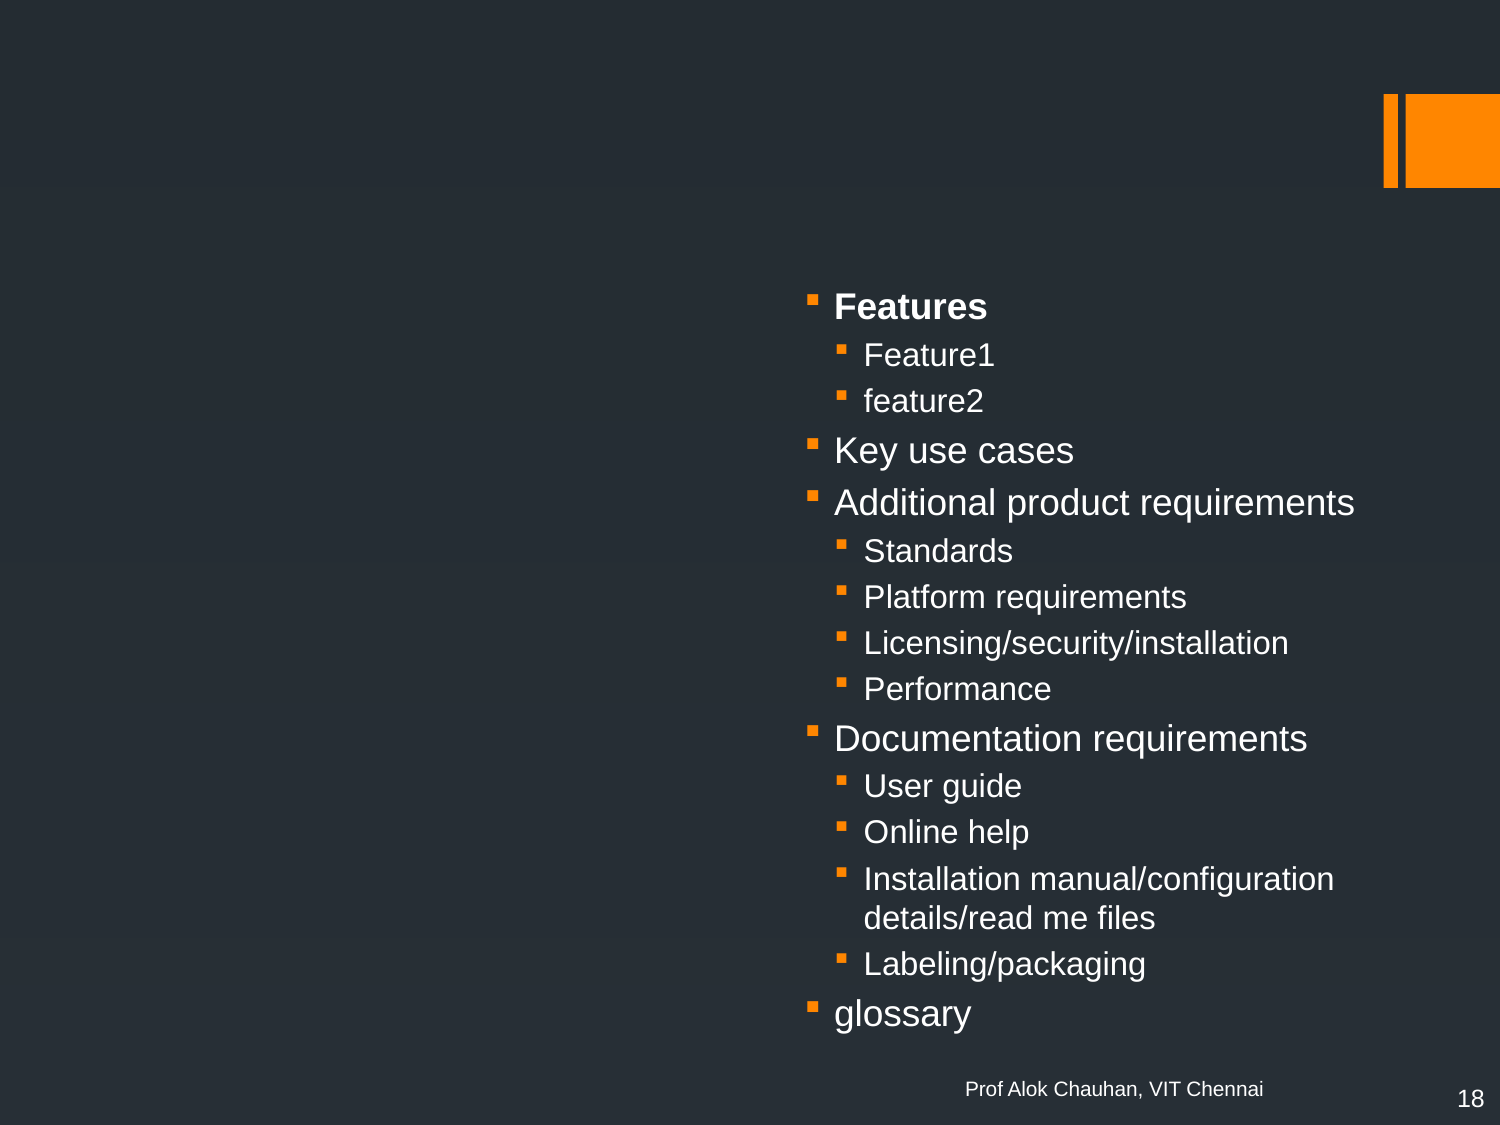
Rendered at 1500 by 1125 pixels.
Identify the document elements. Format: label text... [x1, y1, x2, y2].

slide_number 18 [1345, 1073, 1500, 1123]
list Features Feature1 feature2 Key use cases Additional product requirements Standards Platform requirements Licensing/security/installation Performance Documentation requirements User guide Online help Installation manual/configuration details/read me files Labeling/packaging glossary [737, 275, 1388, 1050]
footer Prof Alok Chauhan, VIT Chennai [950, 1075, 1319, 1125]
